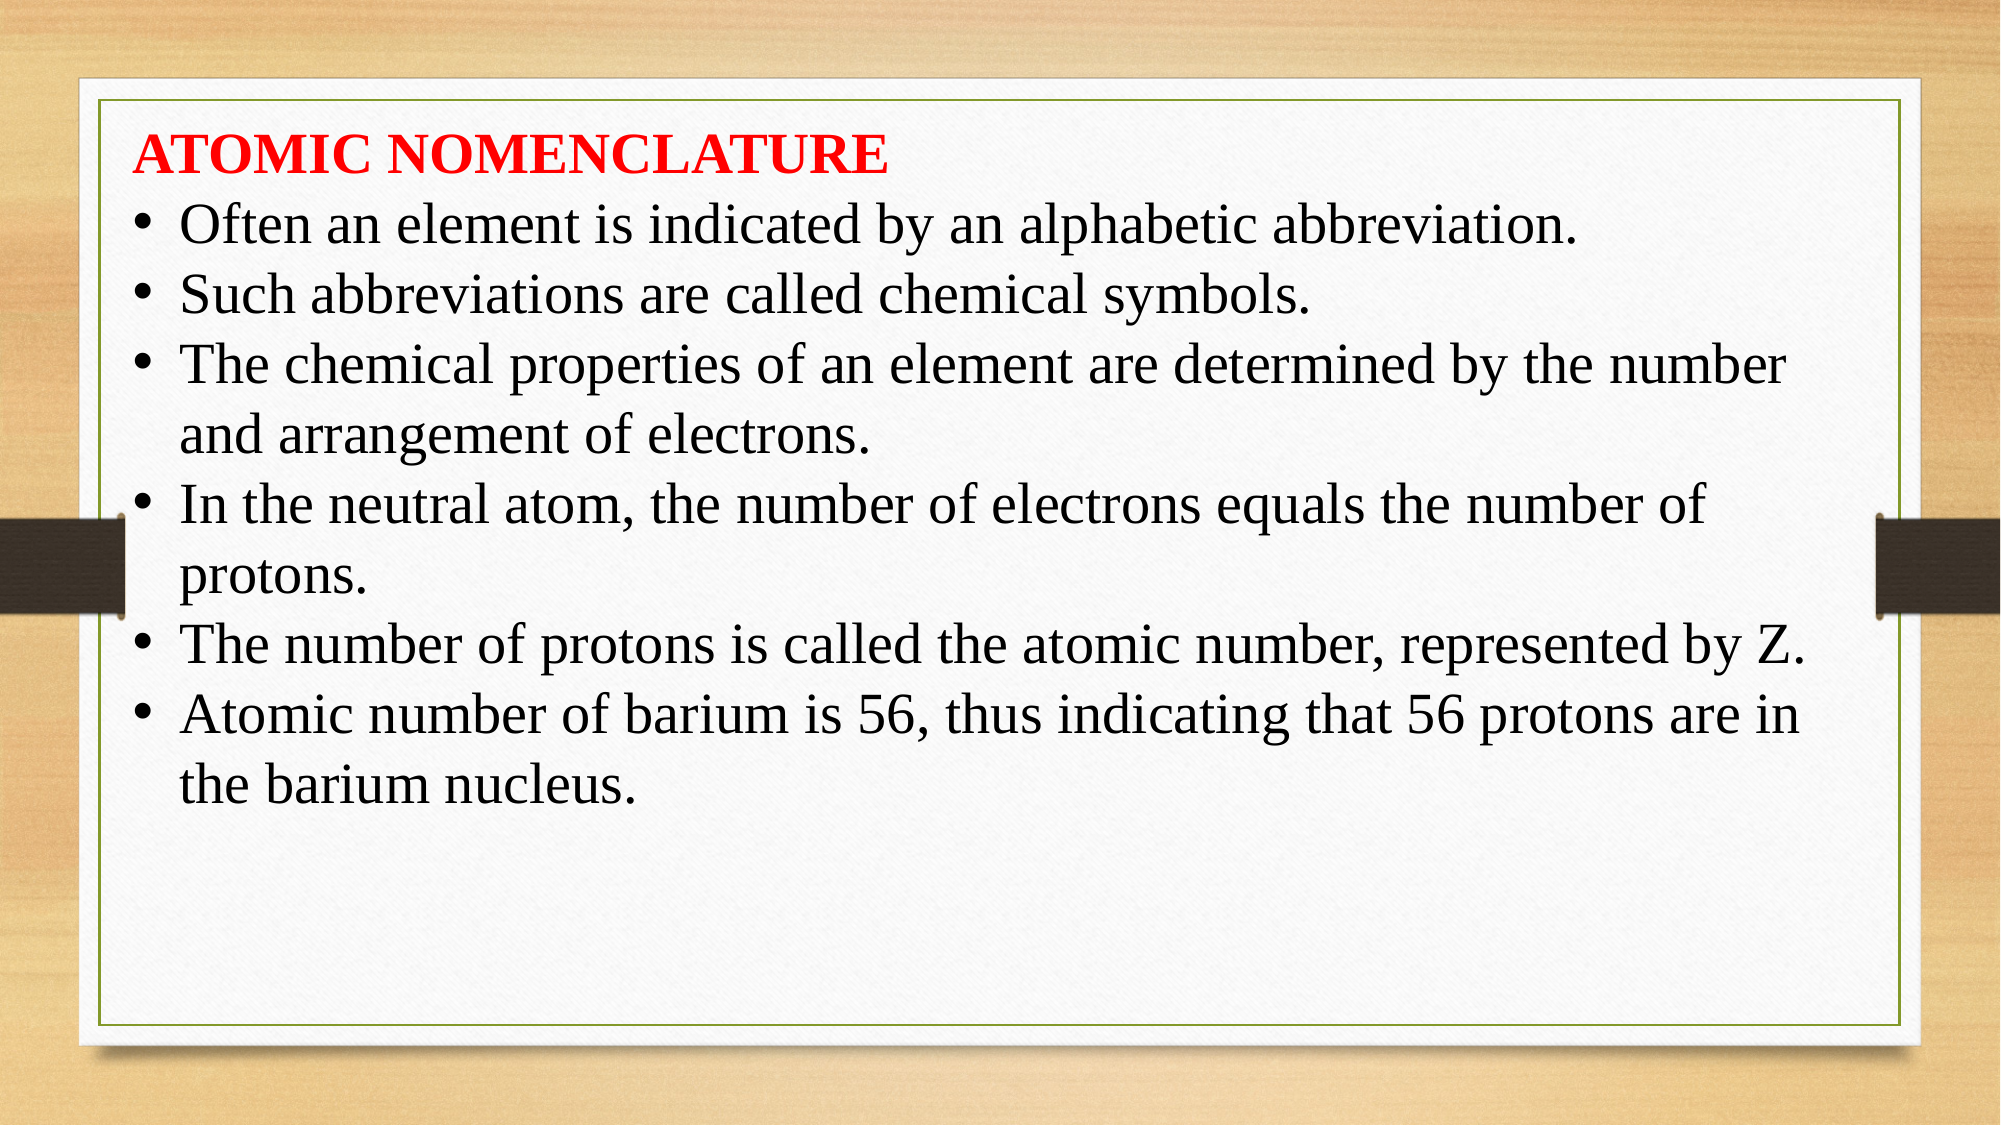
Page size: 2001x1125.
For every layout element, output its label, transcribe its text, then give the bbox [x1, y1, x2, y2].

text_box ATOMIC NOMENCLATURE Often an element is indicated by an alphabetic abbreviation. Such abbreviations are called chemical symbols. The chemical properties of an element are determined by the number and arrangement of electrons. In the neutral atom, the number of electrons equals the number of protons. The number of protons is called the atomic number, represented by Z. Atomic number of barium is 56, thus indicating that 56 protons are in the barium nucleus. [117, 108, 1893, 823]
picture [0, 0, 2001, 1125]
